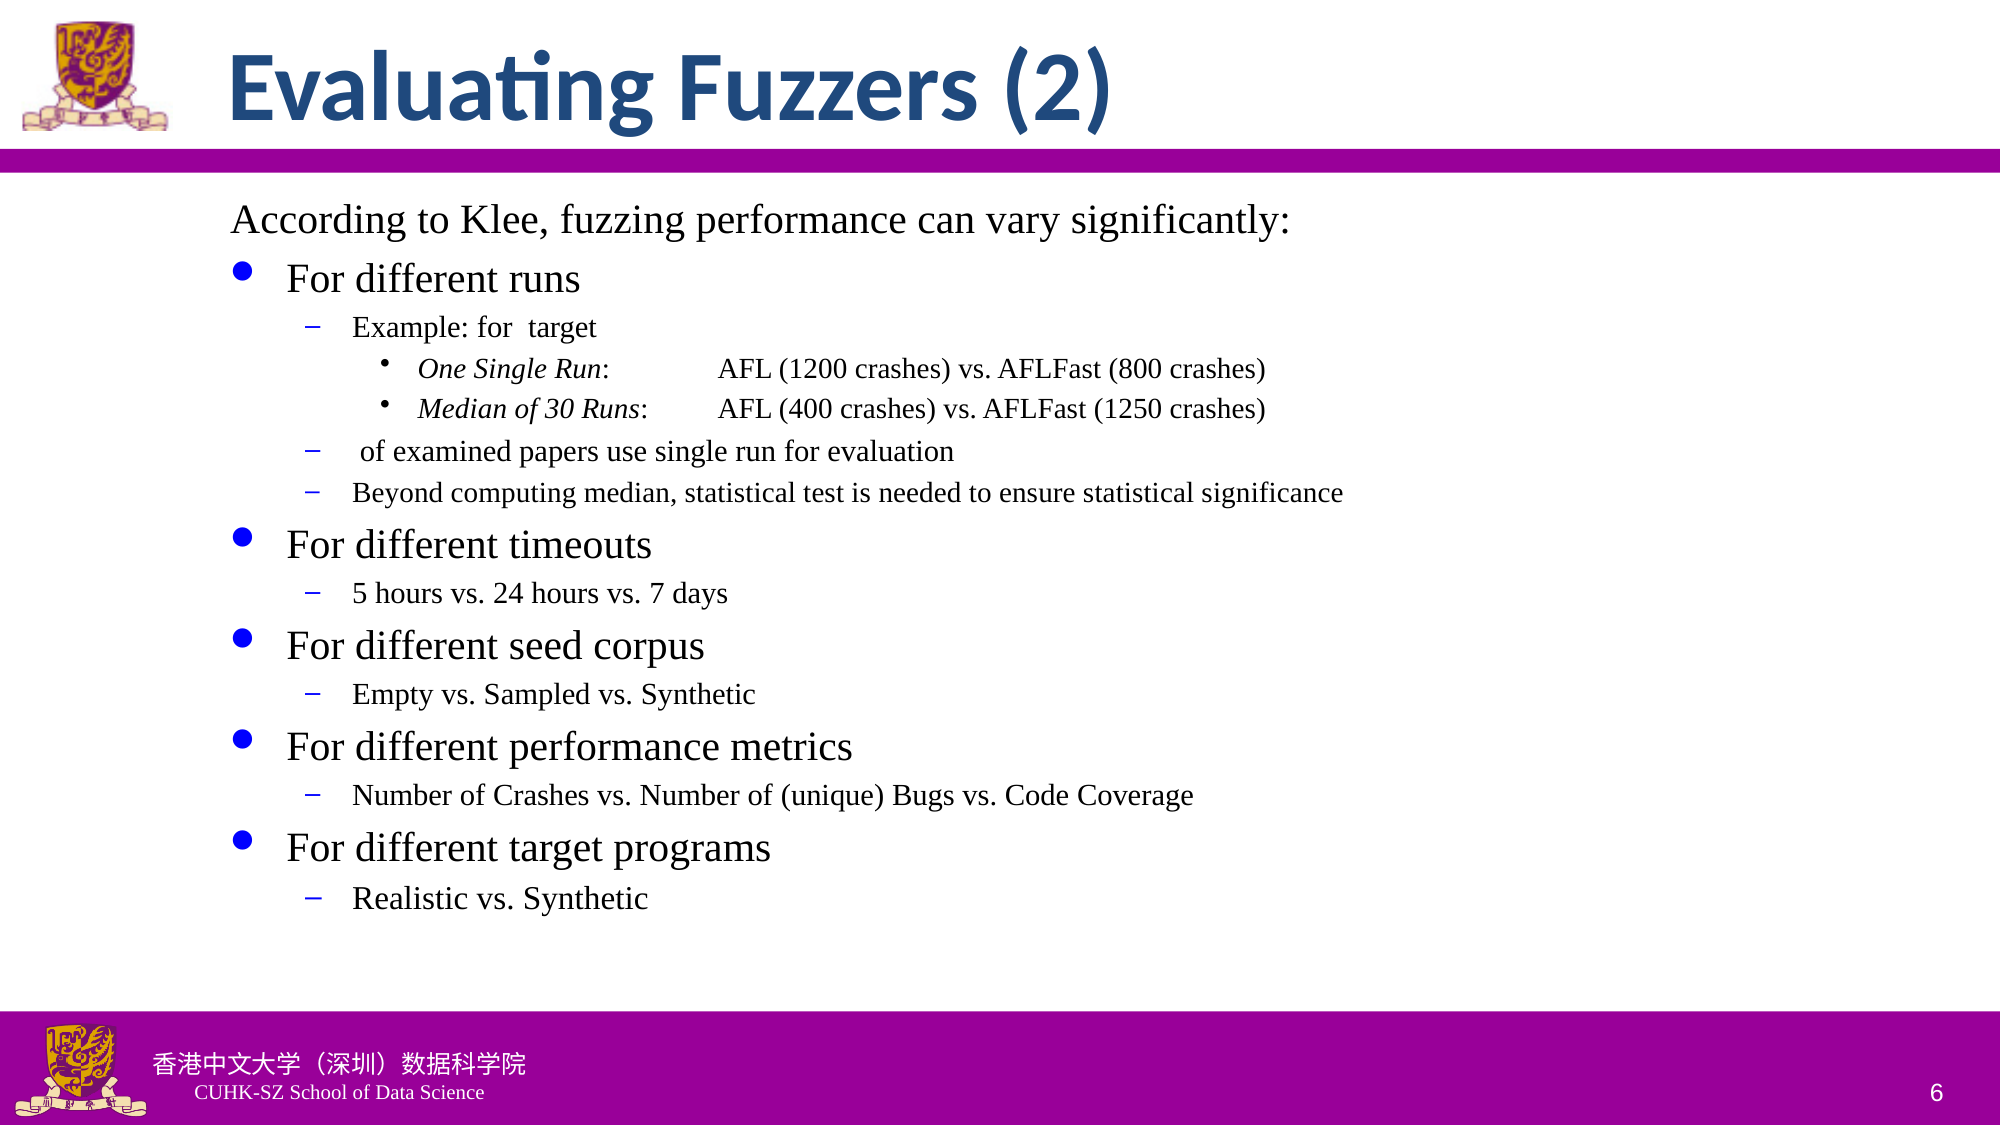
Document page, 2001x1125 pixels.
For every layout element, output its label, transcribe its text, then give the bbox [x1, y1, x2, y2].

picture [14, 1023, 149, 1117]
title Evaluating Fuzzers (2) [212, 23, 1898, 138]
picture [21, 20, 173, 131]
slide_number 6 [1492, 1068, 1960, 1125]
